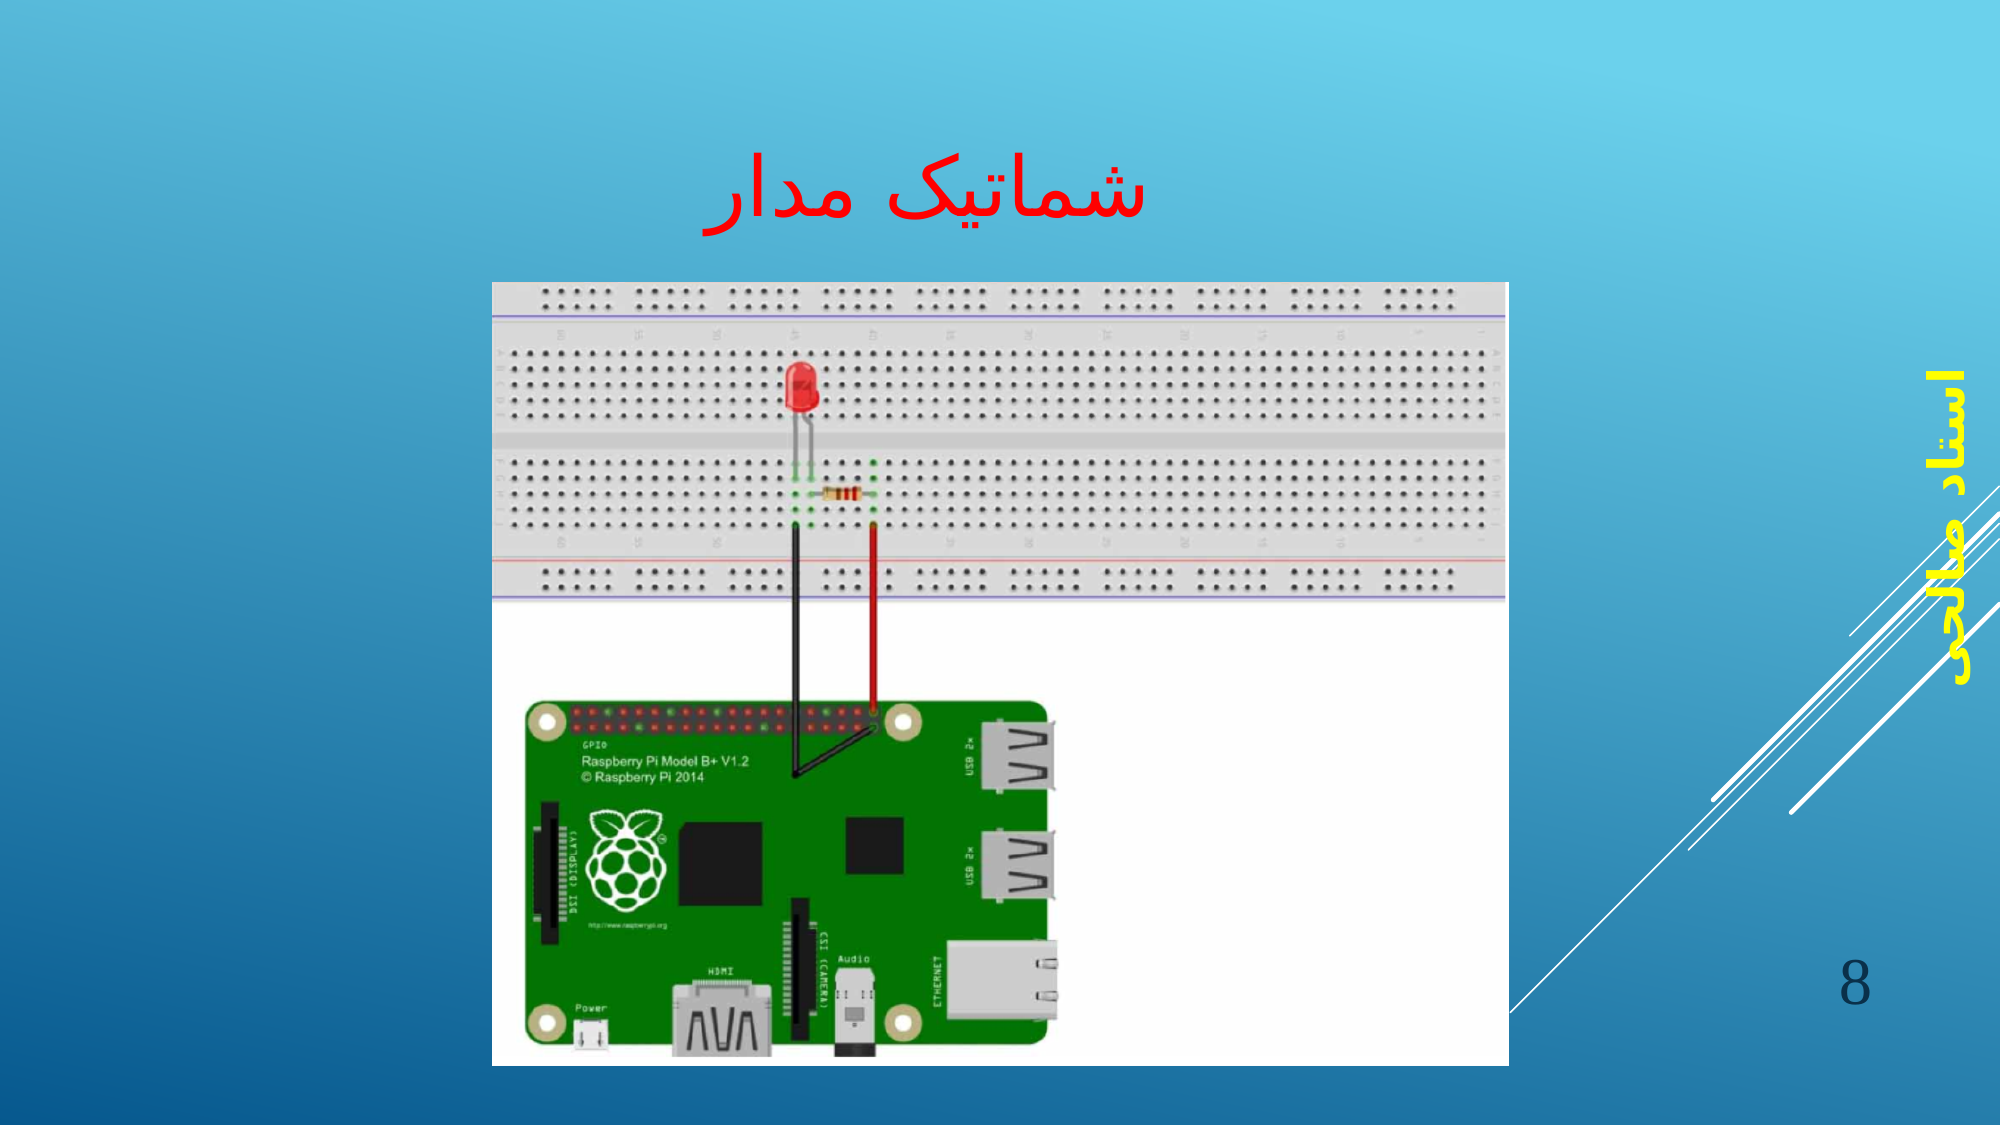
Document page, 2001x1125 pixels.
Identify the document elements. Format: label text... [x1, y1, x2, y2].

picture [490, 281, 1510, 1066]
slide_number 8 [1700, 915, 1888, 1025]
text_box شماتیک مدار [691, 125, 1166, 241]
